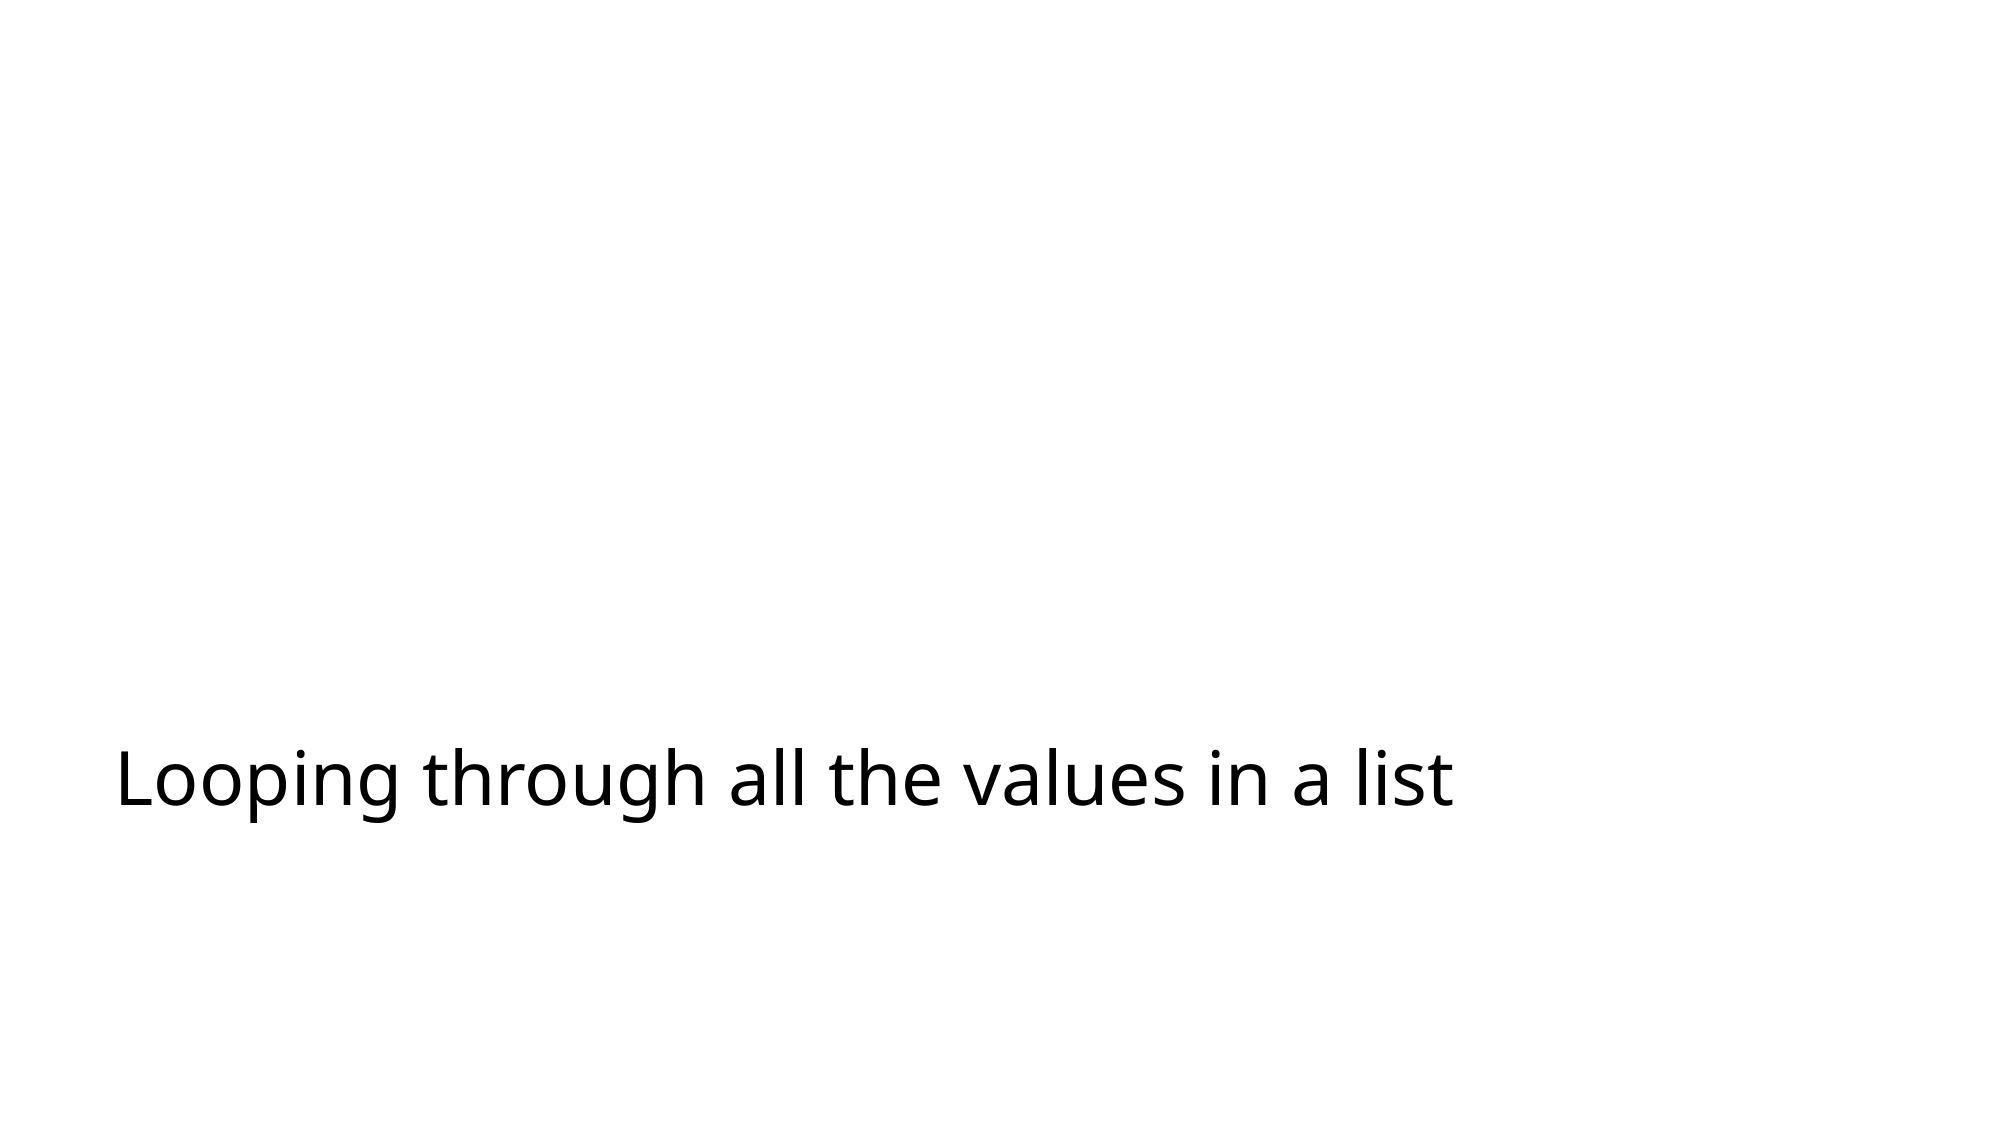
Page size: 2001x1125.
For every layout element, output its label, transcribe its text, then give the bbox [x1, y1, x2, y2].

title Looping through all the values in a list [99, 733, 1976, 1009]
